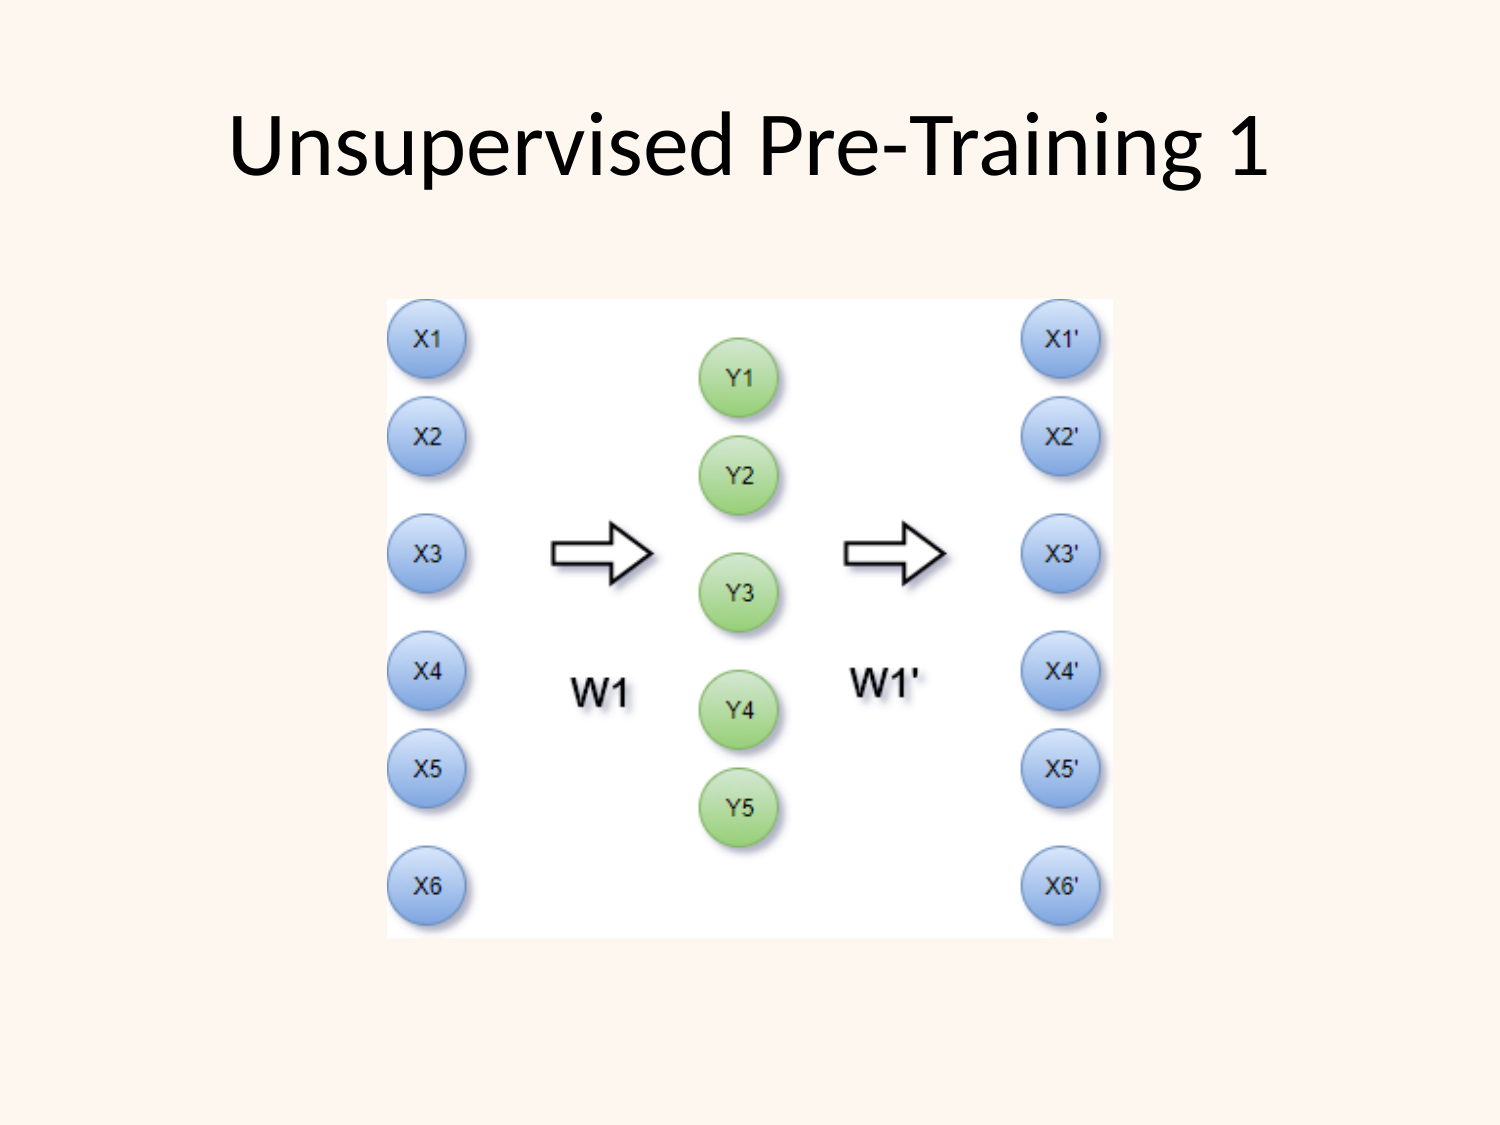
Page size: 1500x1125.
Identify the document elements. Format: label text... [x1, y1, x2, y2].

title Unsupervised Pre-Training 1 [75, 45, 1425, 233]
picture [387, 299, 1113, 938]
